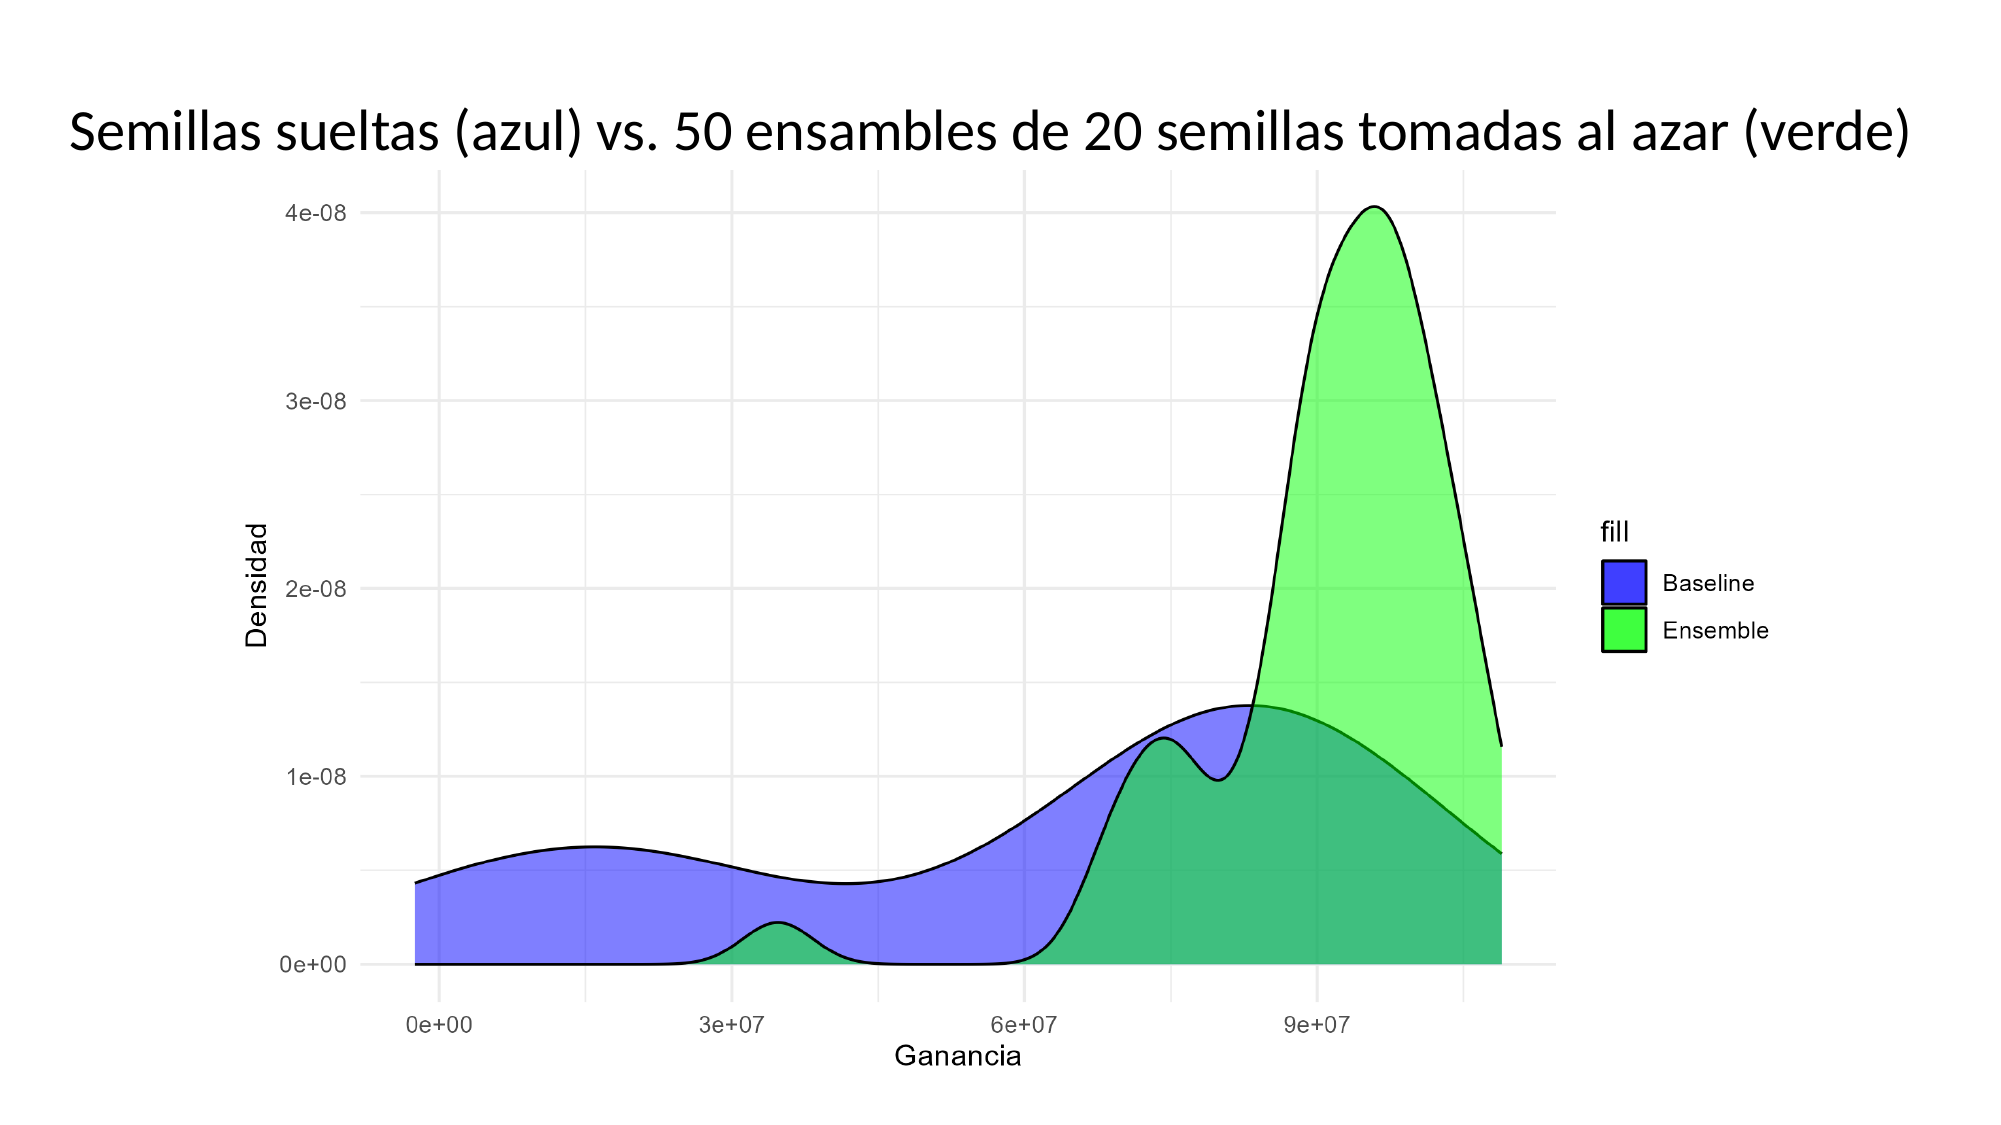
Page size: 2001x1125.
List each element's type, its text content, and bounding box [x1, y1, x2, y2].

picture [230, 105, 1799, 1086]
text_box Semillas sueltas (azul) vs. 50 ensambles de 20 semillas tomadas al azar (verde) [54, 85, 1968, 170]
